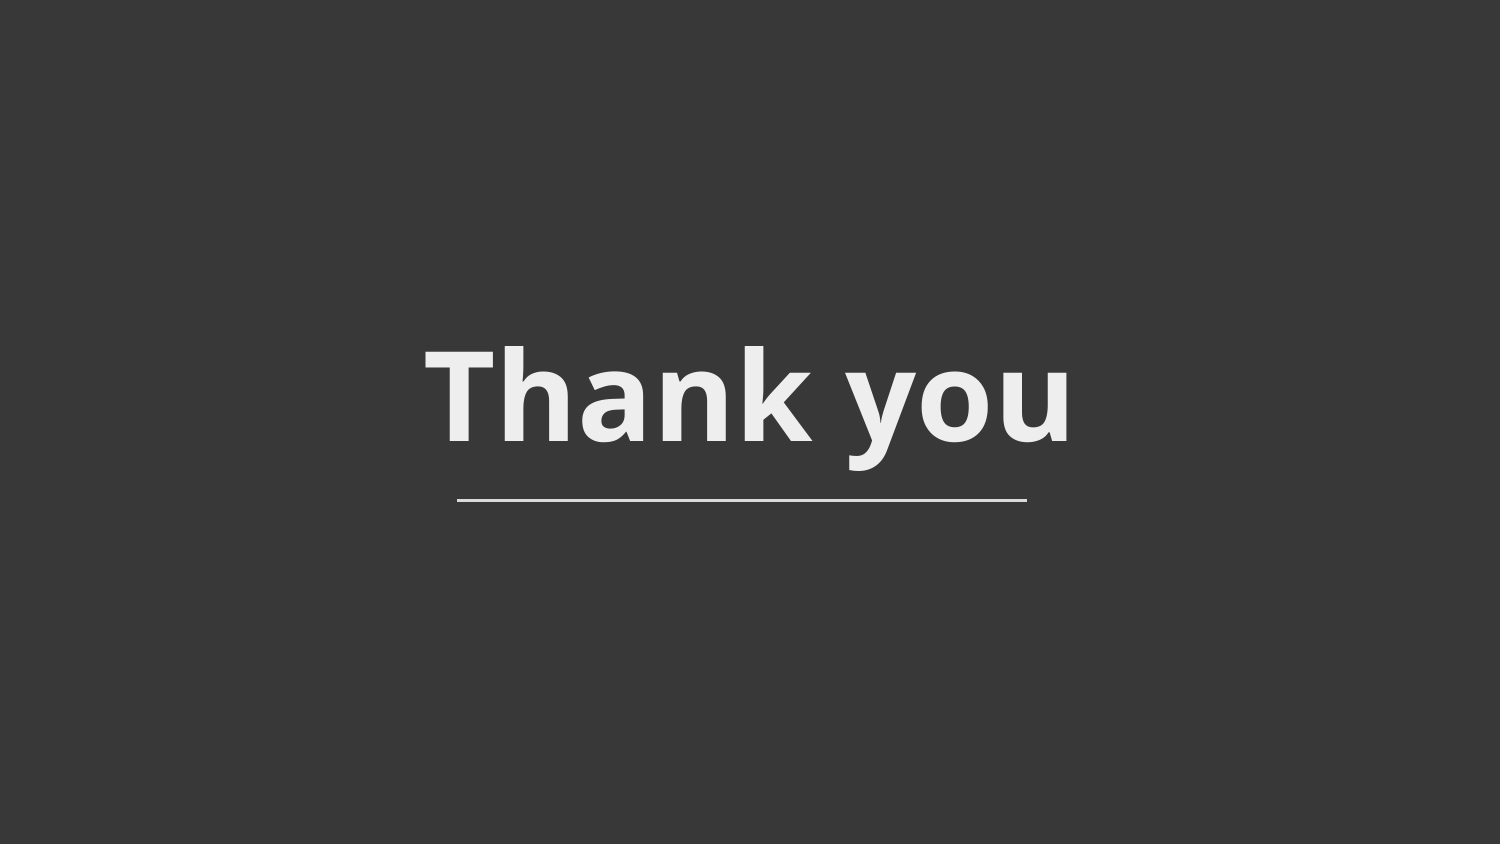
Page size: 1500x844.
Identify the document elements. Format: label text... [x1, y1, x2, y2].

title Thank you [132, 301, 1368, 542]
